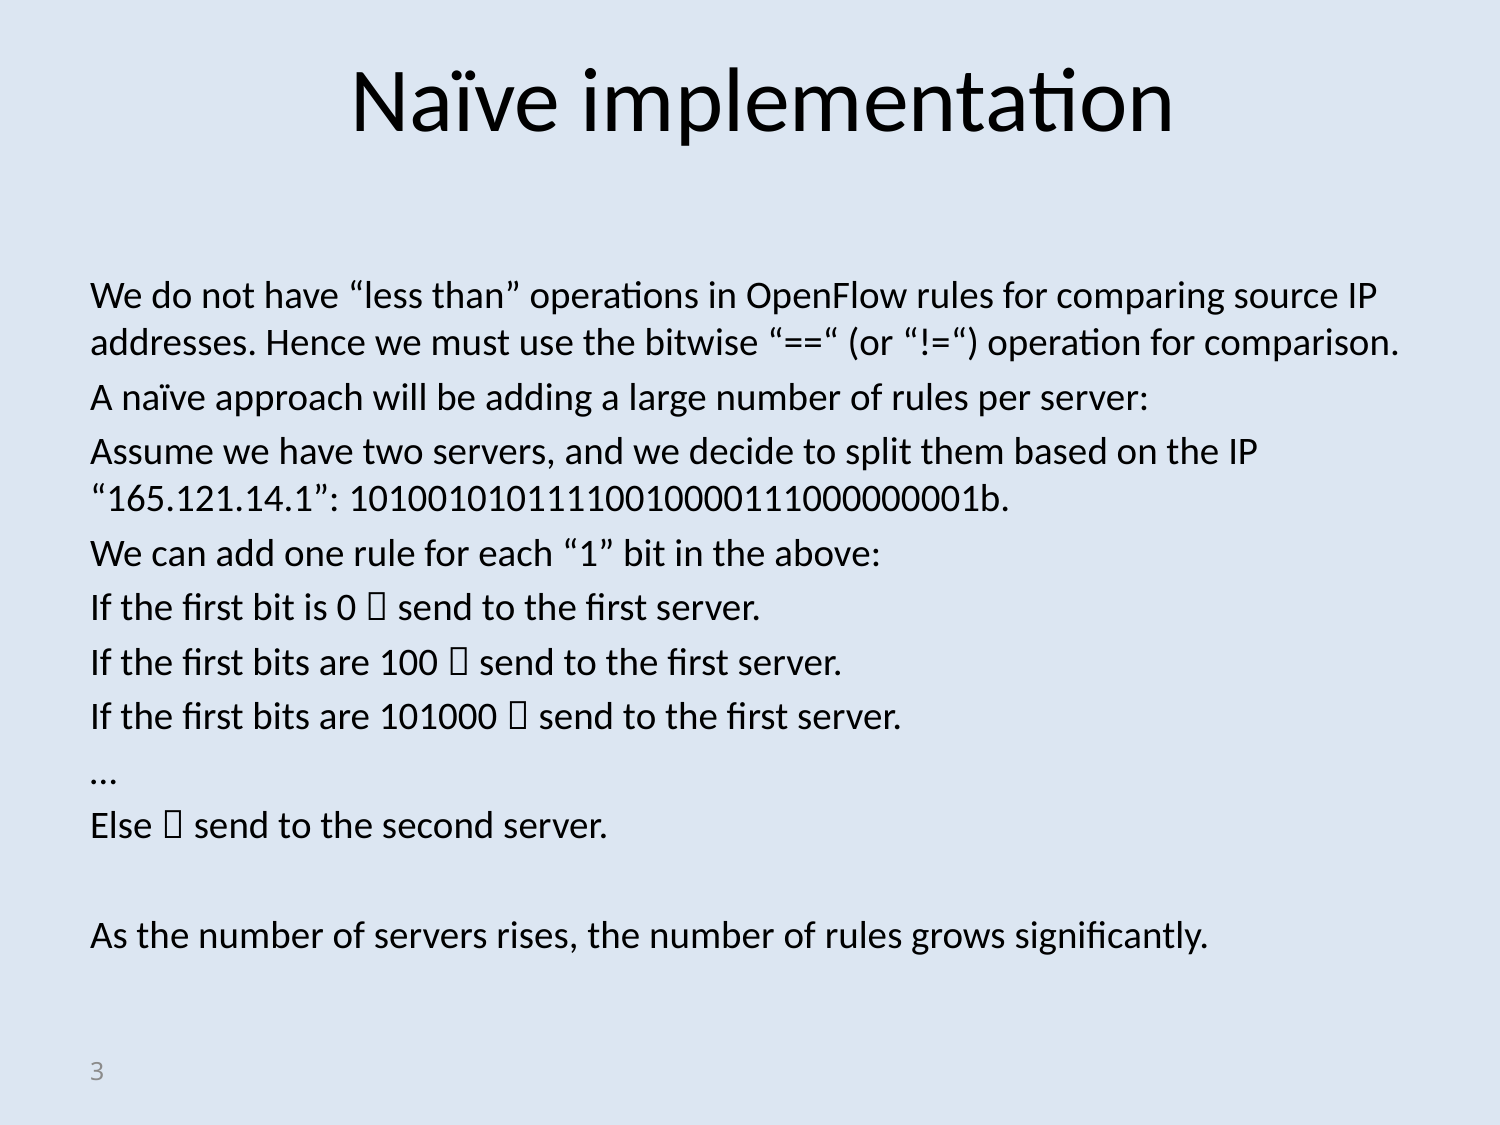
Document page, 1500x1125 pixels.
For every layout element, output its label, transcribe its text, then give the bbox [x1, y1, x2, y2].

list We do not have “less than” operations in OpenFlow rules for comparing source IP addresses. Hence we must use the bitwise “==“ (or “!=“) operation for comparison. A naïve approach will be adding a large number of rules per server: Assume we have two servers, and we decide to split them based on the IP “165.121.14.1”: 10100101011110010000111000000001b. We can add one rule for each “1” bit in the above: If the first bit is 0  send to the first server. If the first bits are 100  send to the first server. If the first bits are 101000  send to the first server. … Else  send to the second server. As the number of servers rises, the number of rules grows significantly. [75, 262, 1425, 1005]
slide_number 3 [75, 1042, 425, 1103]
title Naïve implementation [88, 1, 1439, 189]
